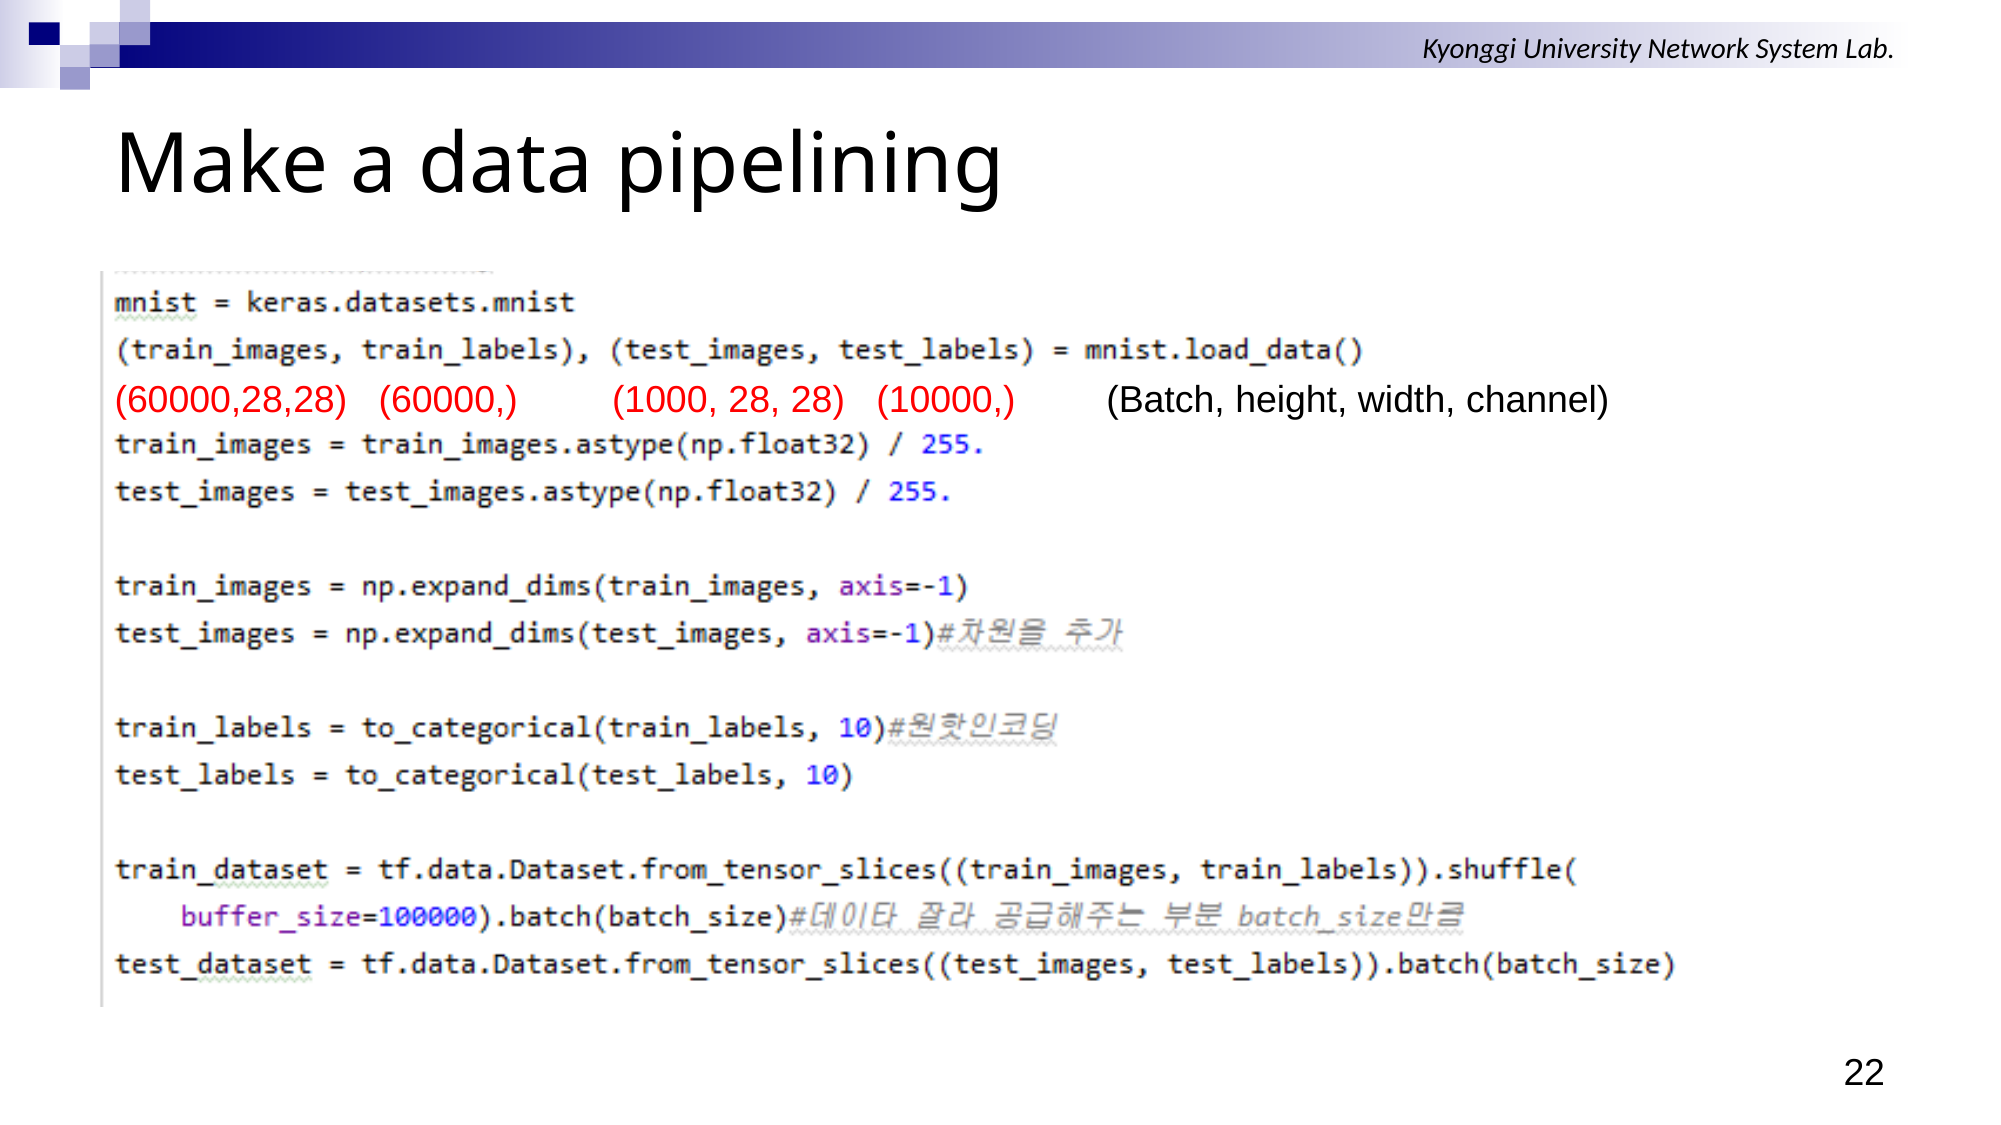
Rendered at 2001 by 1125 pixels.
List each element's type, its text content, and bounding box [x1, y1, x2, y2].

slide_number 22 [1433, 1024, 1901, 1101]
title Make a data pipelining [99, 75, 1900, 244]
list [99, 270, 1740, 1007]
